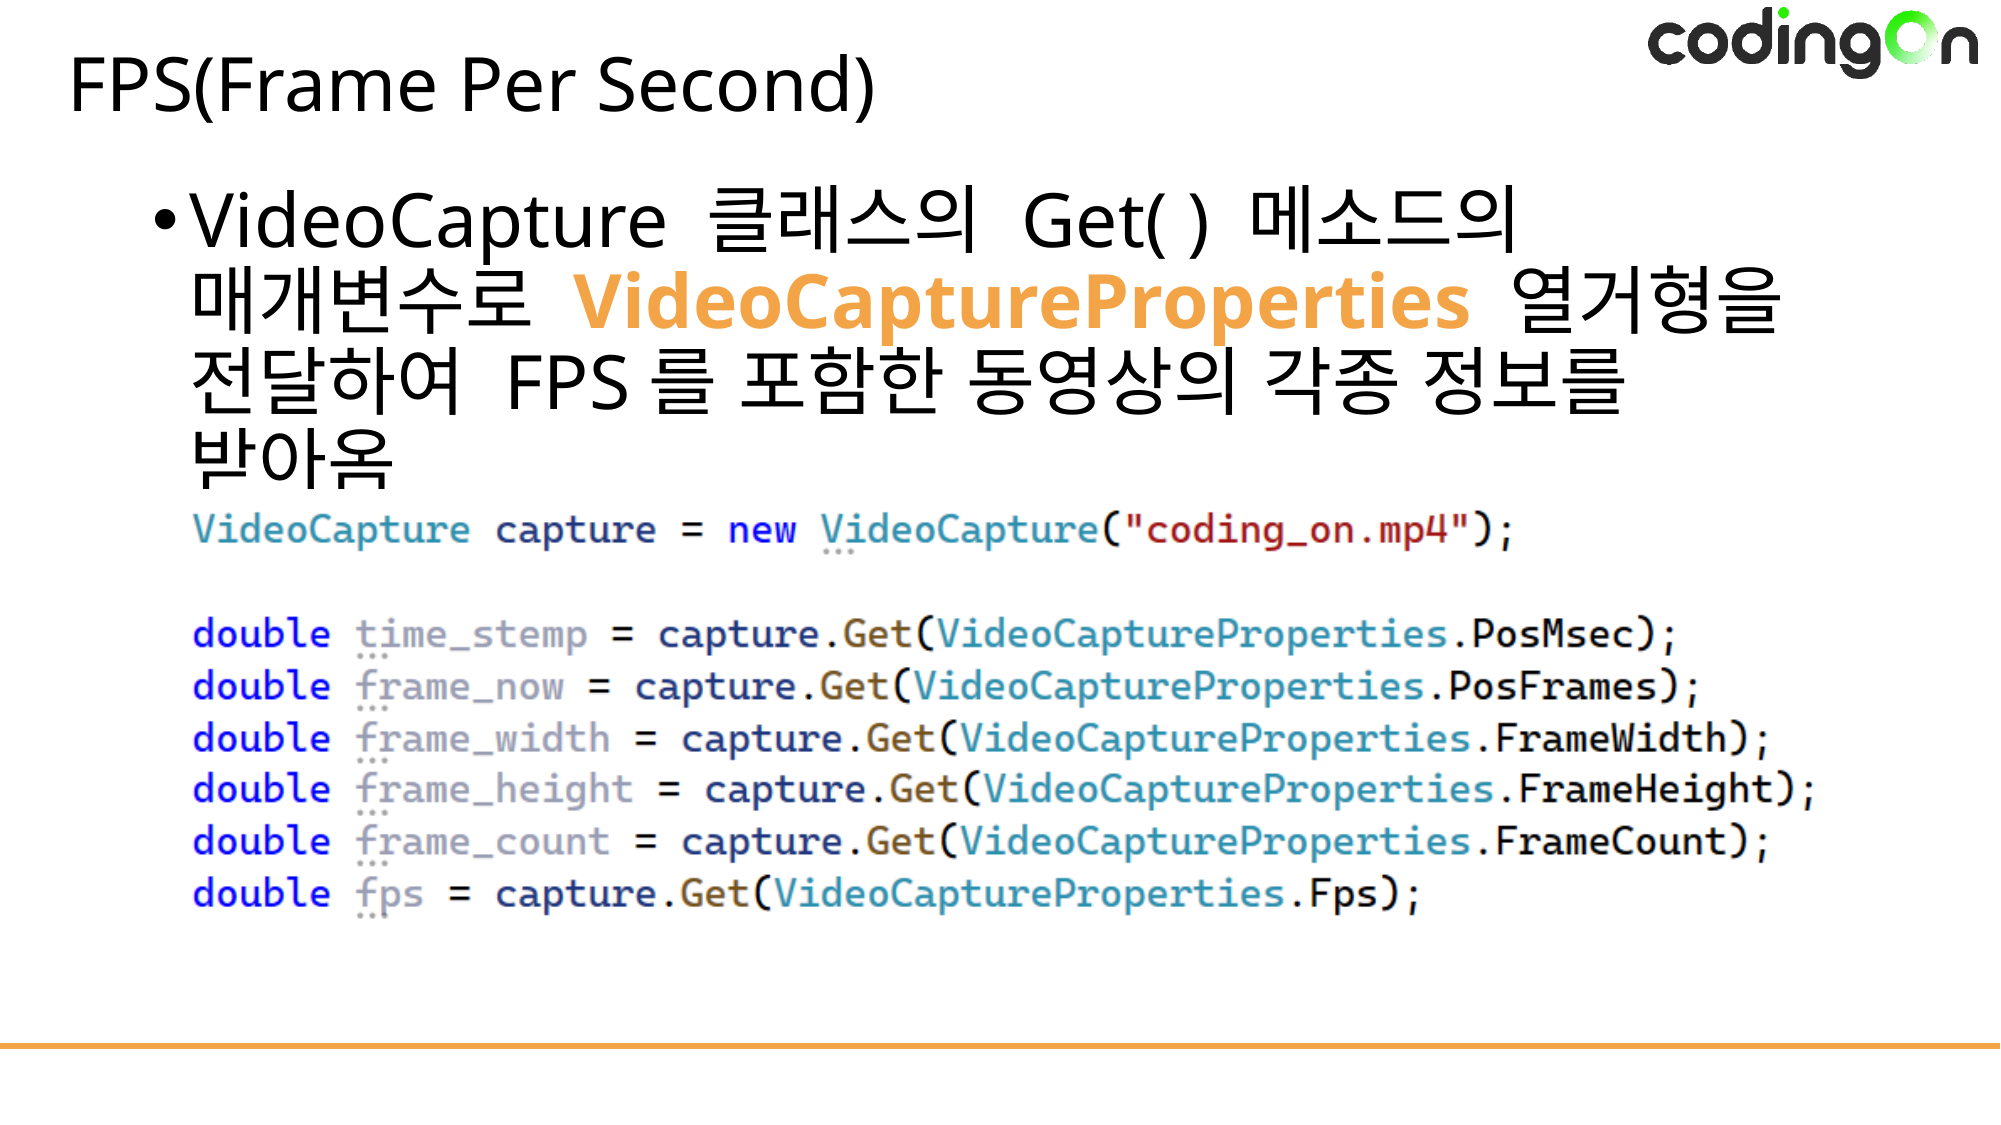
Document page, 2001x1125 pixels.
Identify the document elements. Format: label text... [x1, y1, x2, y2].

title FPS(Frame Per Second) [52, 17, 1492, 157]
picture [1648, 7, 1978, 79]
list VideoCapture 클래스의 Get( ) 메소드의 매개변수로 VideoCaptureProperties 열거형을 전달하여 FPS를 포함한 동영상의 각종 정보를 받아옴 [137, 175, 1863, 1012]
picture [173, 489, 1827, 934]
